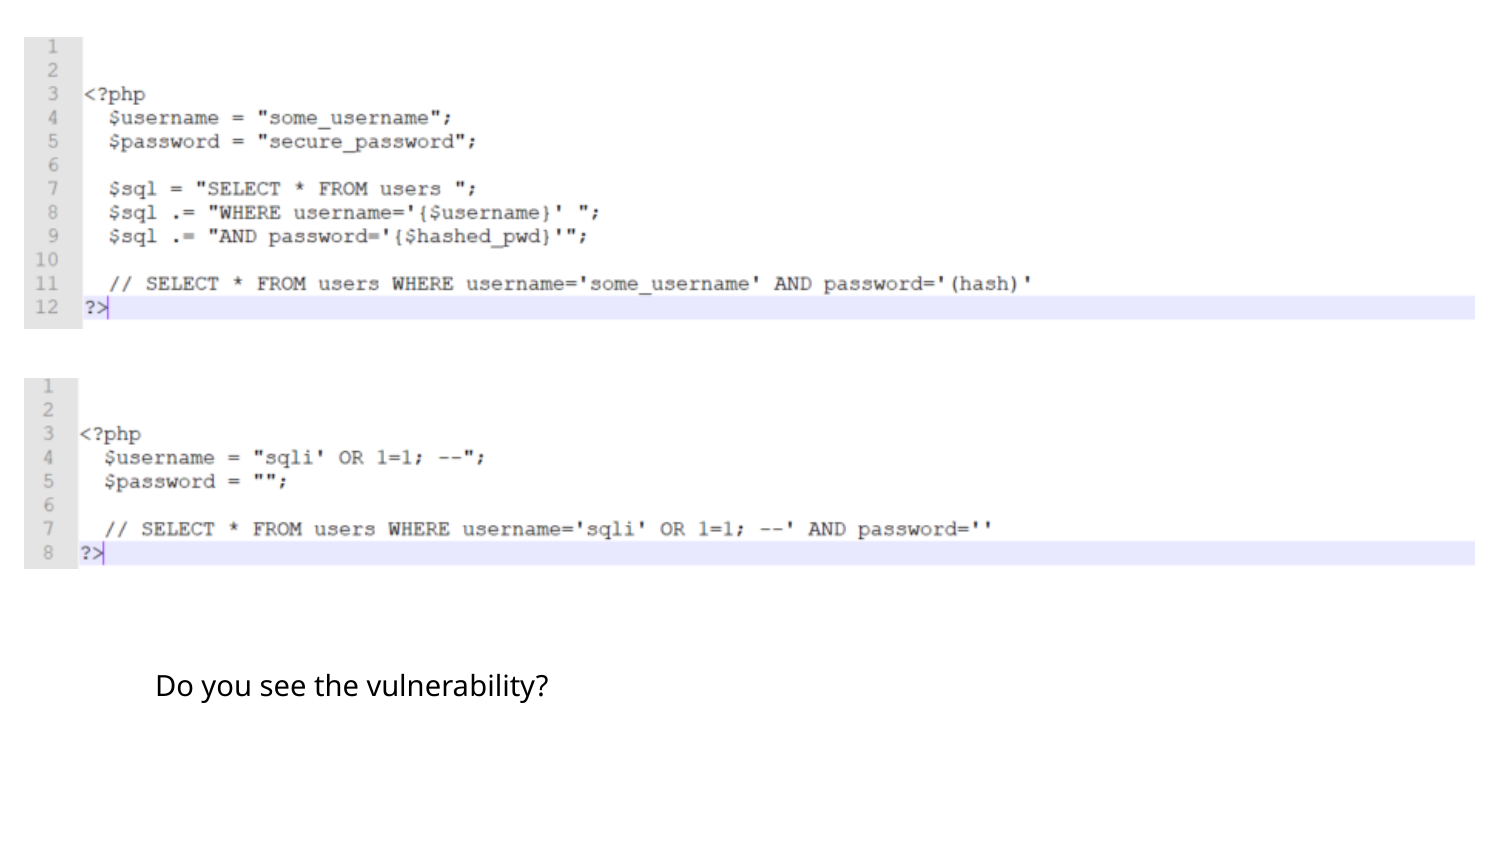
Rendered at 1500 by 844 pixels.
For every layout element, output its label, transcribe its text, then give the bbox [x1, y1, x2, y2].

picture [24, 378, 1476, 569]
text_box Do you see the vulnerability? [140, 652, 1397, 769]
picture [24, 37, 1476, 329]
